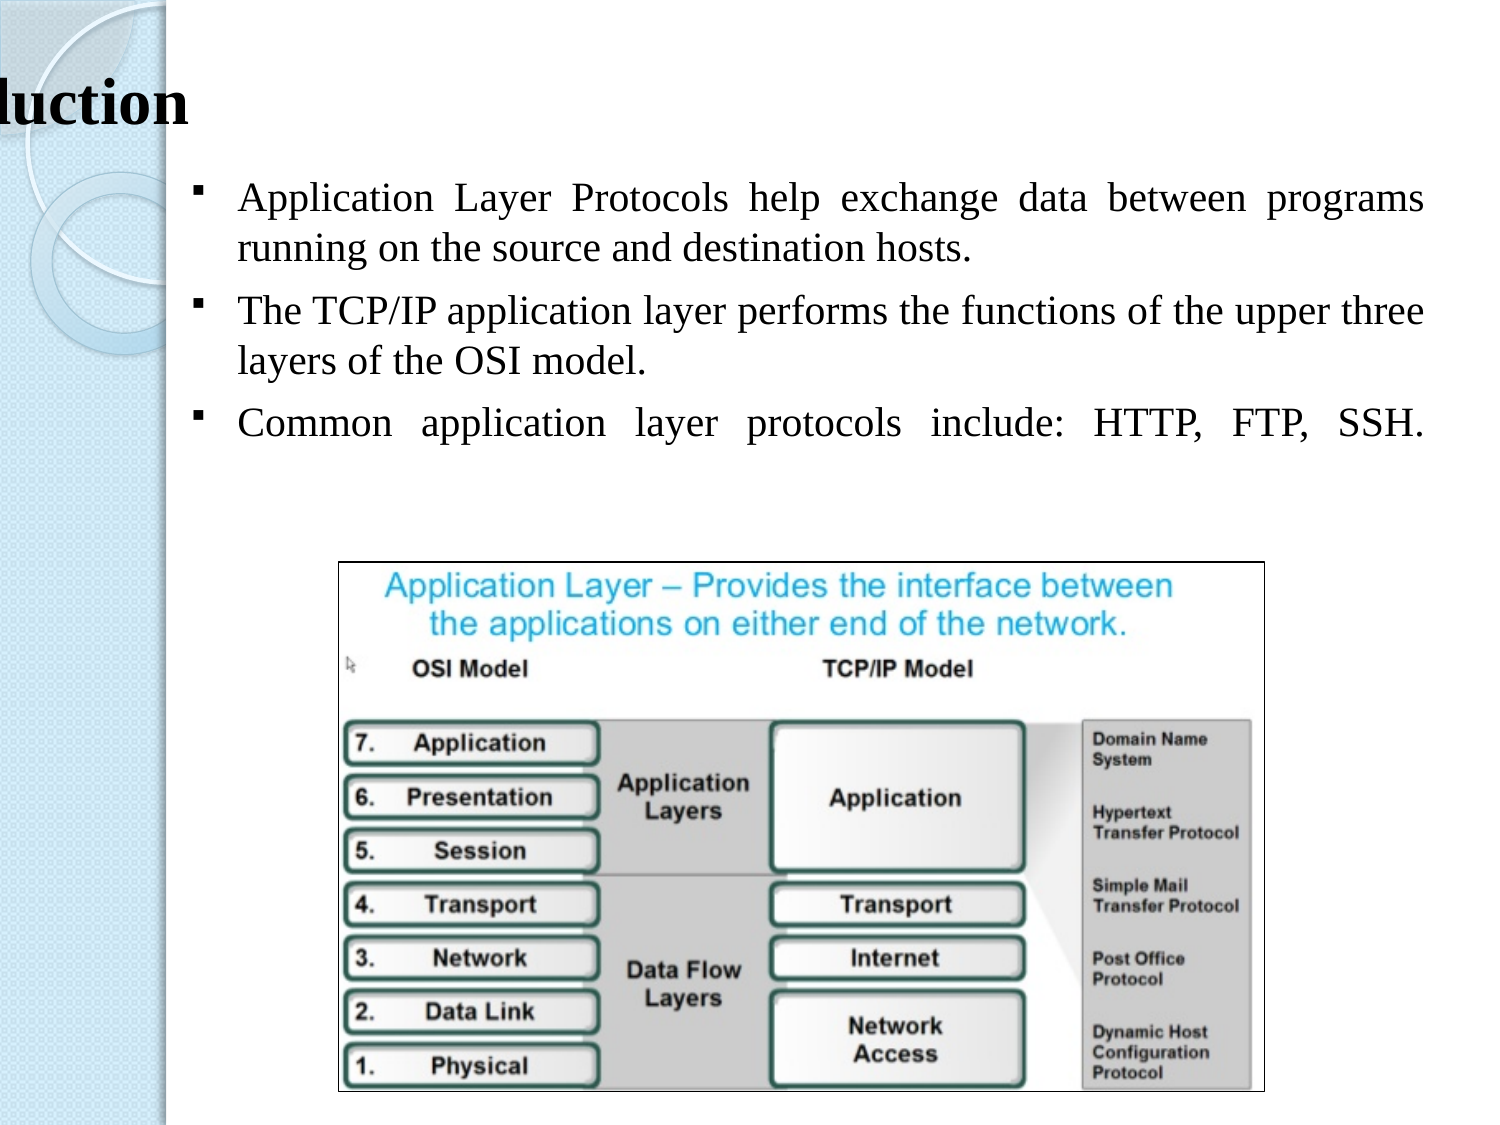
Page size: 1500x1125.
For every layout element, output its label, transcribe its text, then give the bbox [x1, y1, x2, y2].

list Application Layer Protocols help exchange data between programs running on the source and destination hosts. The TCP/IP application layer performs the functions of the upper three layers of the OSI model. Common application layer protocols include: HTTP, FTP, SSH. [162, 162, 1441, 600]
picture [338, 562, 1265, 1092]
title Introduction [0, 37, 1043, 225]
